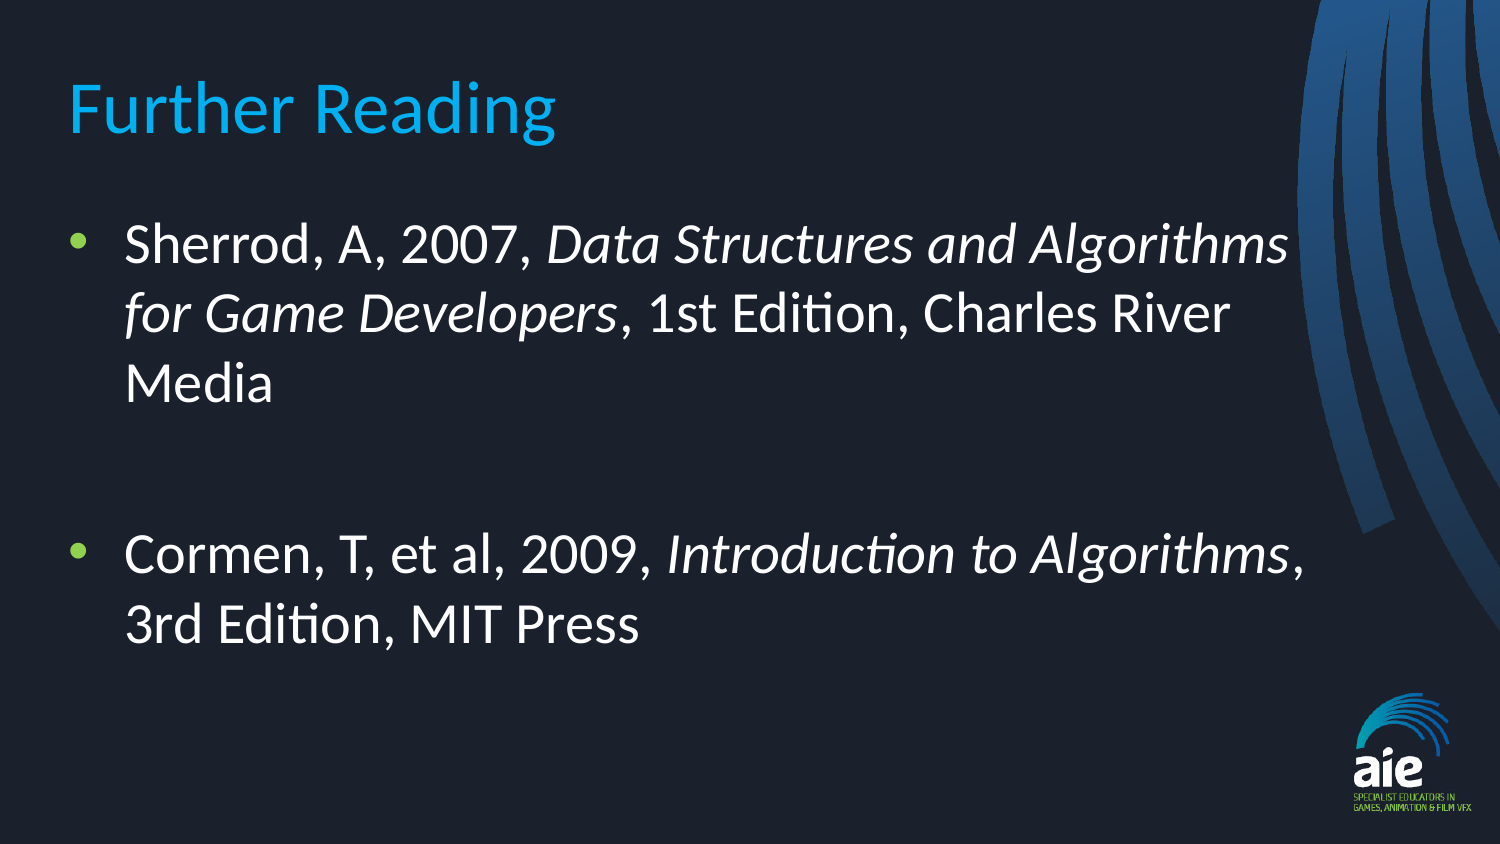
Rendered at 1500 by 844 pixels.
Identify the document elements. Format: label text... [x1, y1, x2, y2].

list Sherrod, A, 2007, Data Structures and Algorithms for Game Developers, 1st Edition, Charles River Media Cormen, T, et al, 2009, Introduction to Algorithms, 3rd Edition, MIT Press [53, 197, 1329, 753]
picture [0, 0, 1500, 844]
title Further Reading [53, 33, 1425, 175]
